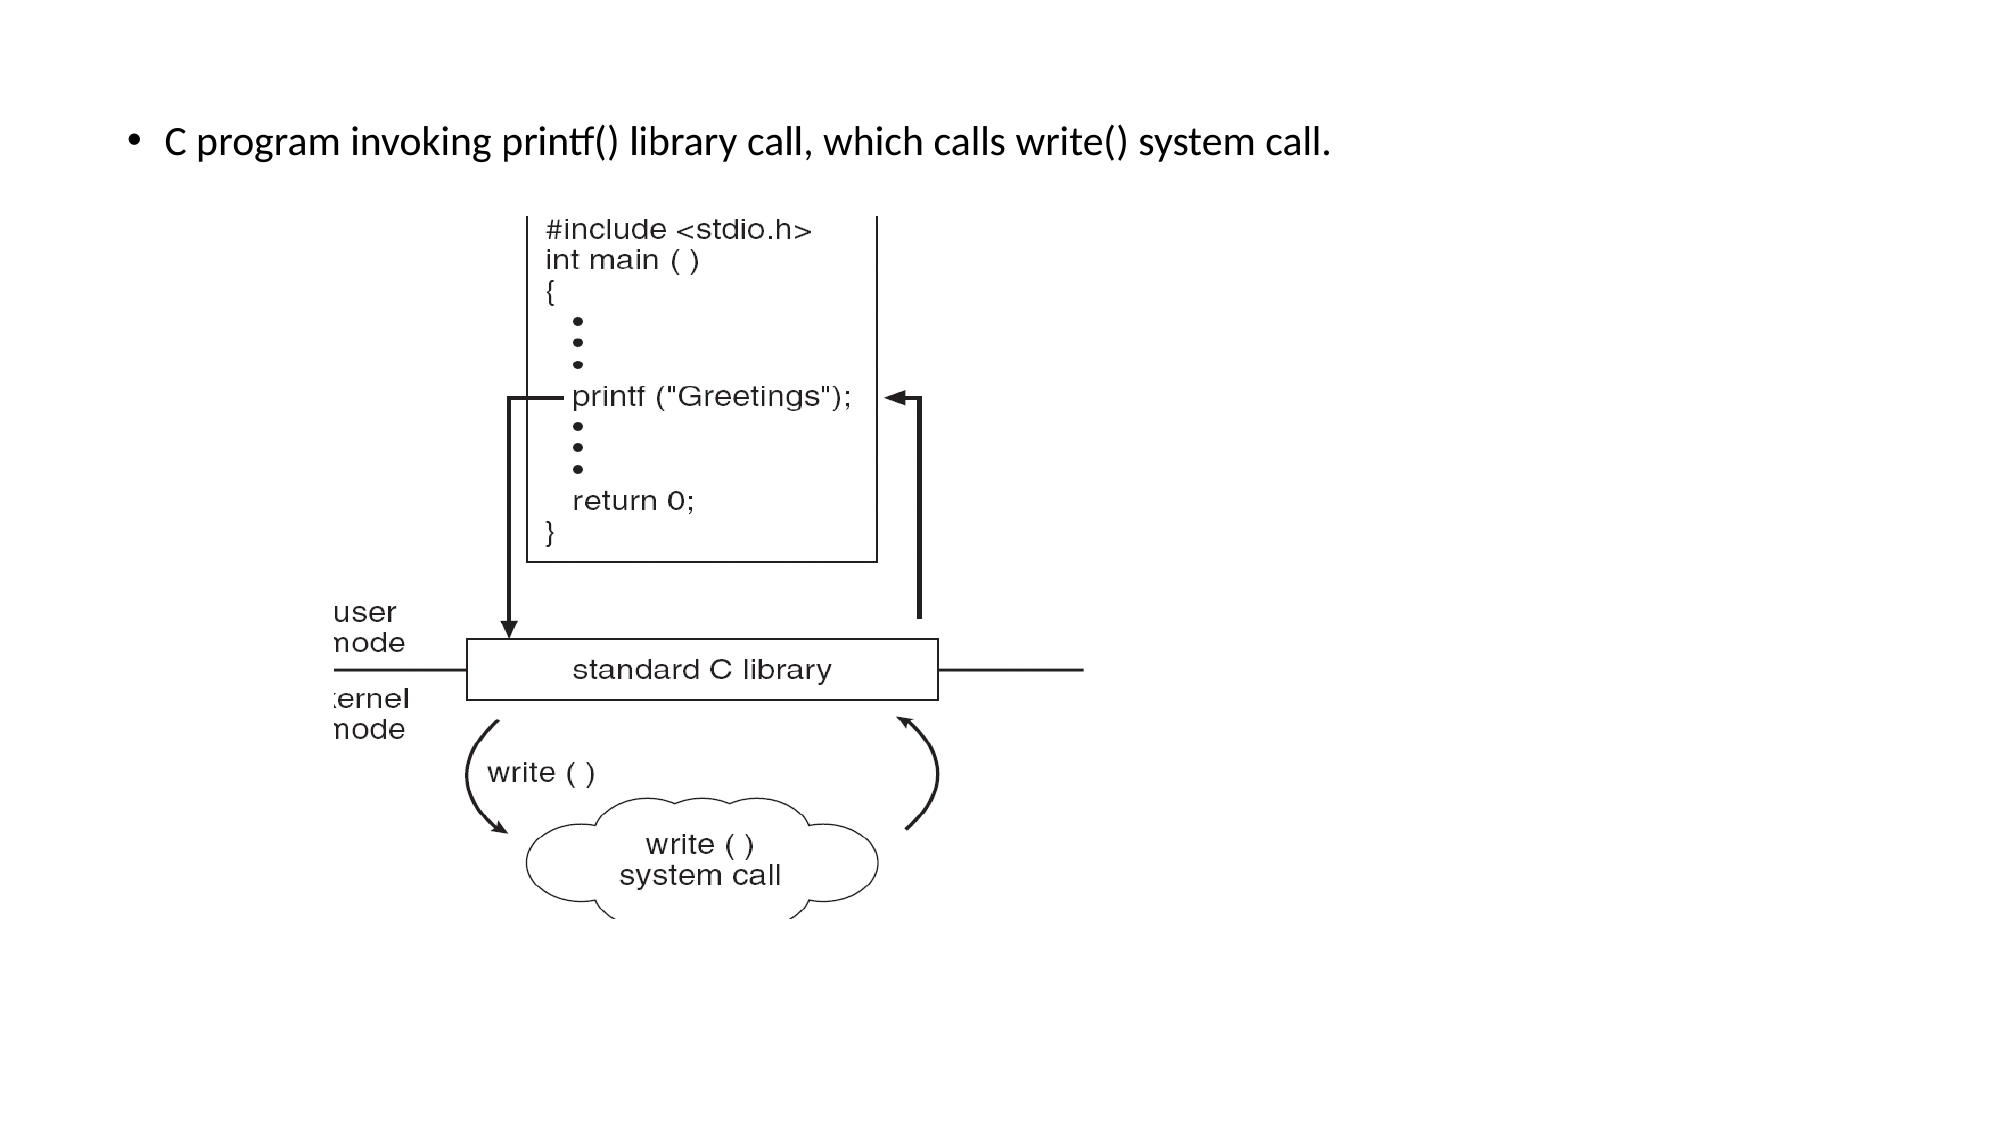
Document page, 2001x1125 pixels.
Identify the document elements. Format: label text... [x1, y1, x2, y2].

picture [333, 216, 1084, 920]
list C program invoking printf() library call, which calls write() system call. [112, 111, 1838, 826]
